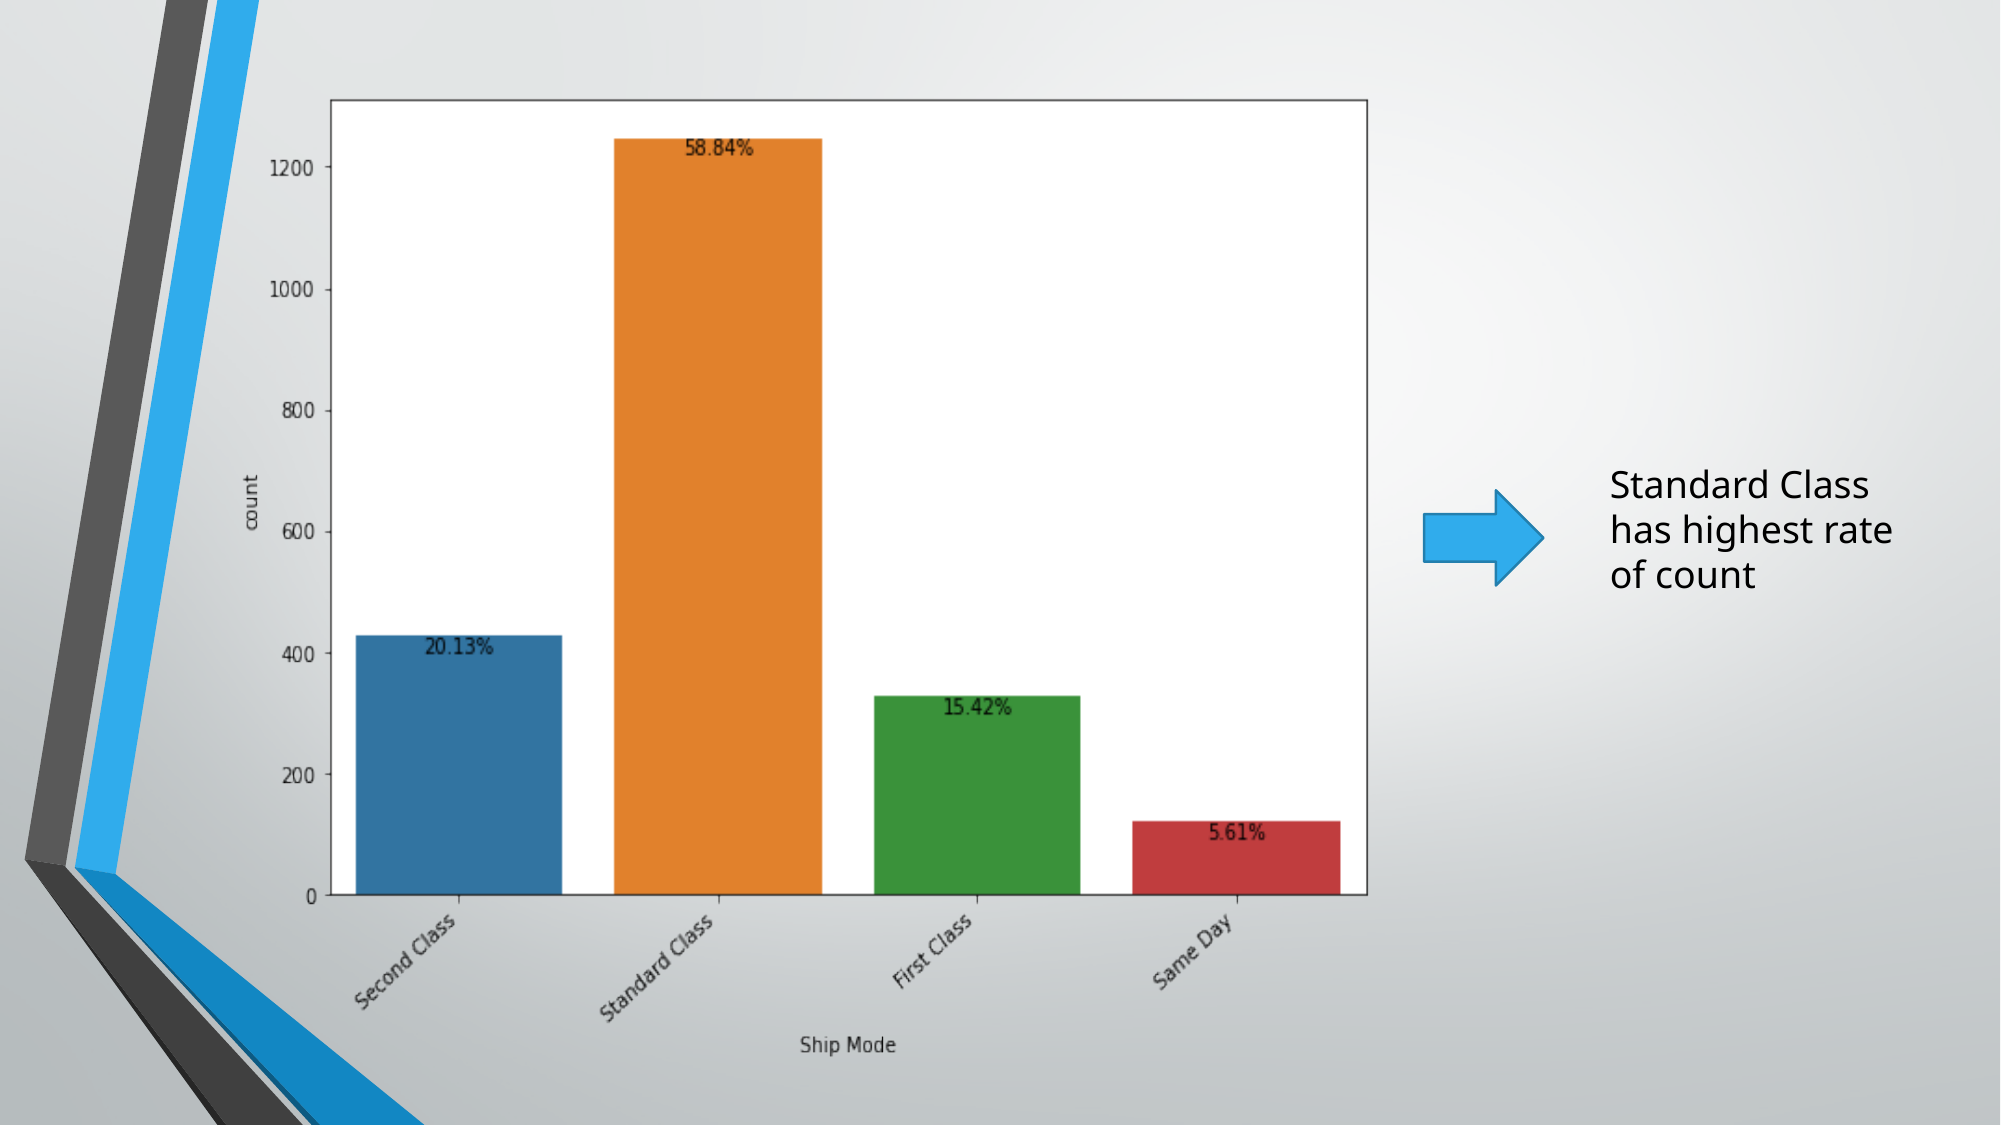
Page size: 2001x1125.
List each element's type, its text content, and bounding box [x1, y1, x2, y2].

text_box Standard Class has highest rate of count [1595, 453, 1925, 603]
picture [230, 87, 1378, 1070]
text_box [1422, 489, 1545, 587]
